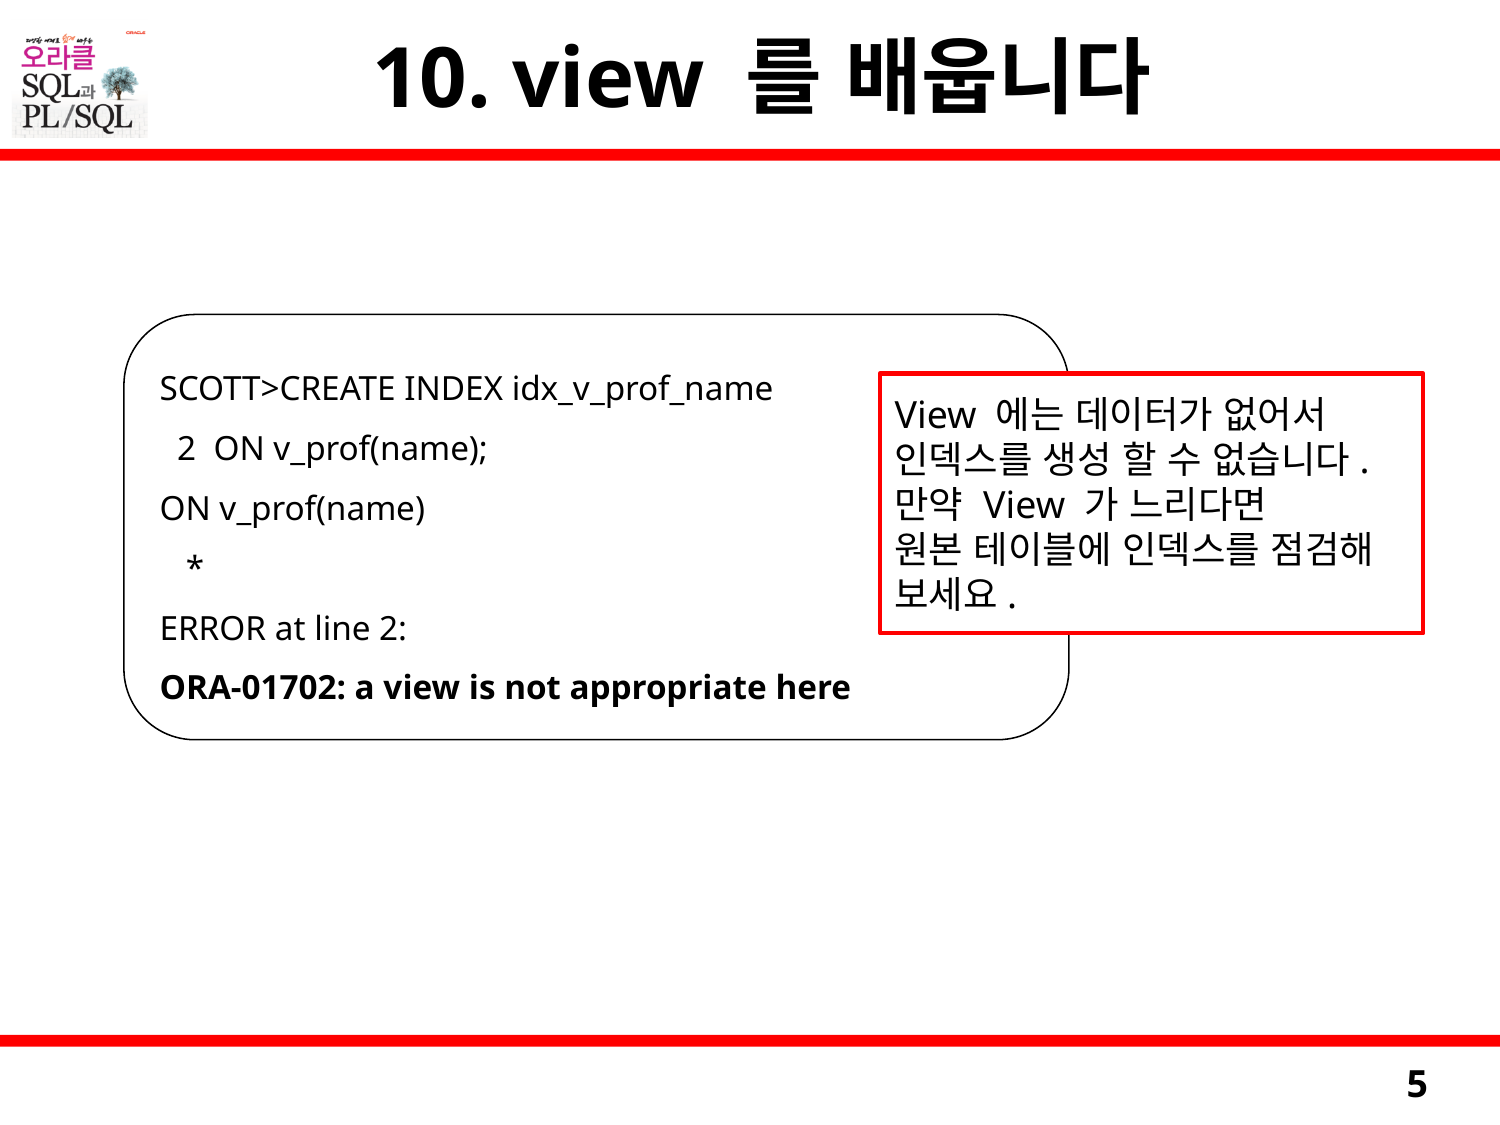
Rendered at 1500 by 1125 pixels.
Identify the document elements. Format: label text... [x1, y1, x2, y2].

text_box SCOTT>CREATE INDEX idx_v_prof_name 2 ON v_prof(name); ON v_prof(name) * ERROR at line 2: ORA-01702: a view is not appropriate here [123, 314, 1069, 740]
text_box [0, 1033, 1500, 1049]
text_box [0, 147, 1500, 163]
picture [11, 19, 148, 138]
text_box 10. view 를 배웁니다 [204, 0, 1343, 151]
text_box 5 [1362, 1056, 1473, 1108]
text_box View 에는 데이터가 없어서 인덱스를 생성 할 수 없습니다. 만약 View 가 느리다면 원본 테이블에 인덱스를 점검해 보세요. [878, 371, 1425, 635]
